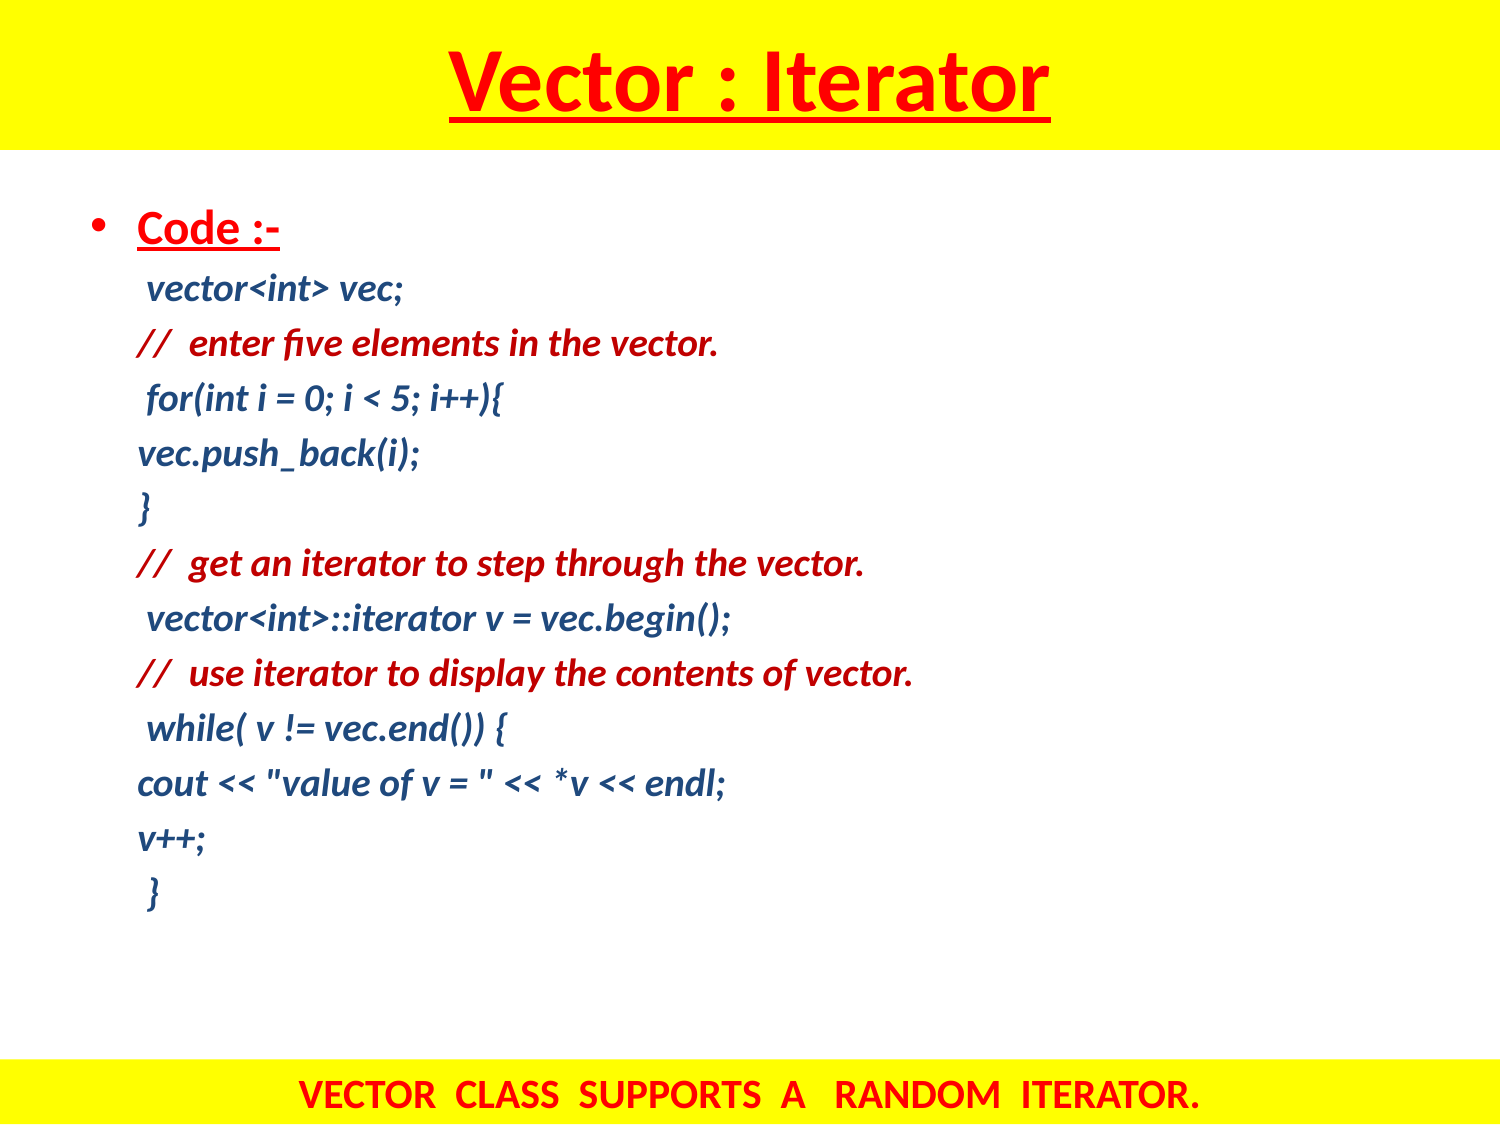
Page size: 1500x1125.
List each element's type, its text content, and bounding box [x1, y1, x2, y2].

text_box VECTOR CLASS SUPPORTS A RANDOM ITERATOR. [0, 1059, 1500, 1125]
list Code :- vector<int> vec; // enter five elements in the vector. for(int i = 0; i < 5; i++){ vec.push_back(i); } // get an iterator to step through the vector. vector<int>::iterator v = vec.begin(); // use iterator to display the contents of vector. while( v != vec.end()) { cout << "value of v = " << *v << endl; v++; } [75, 187, 1425, 930]
title Vector : Iterator [0, 0, 1500, 150]
